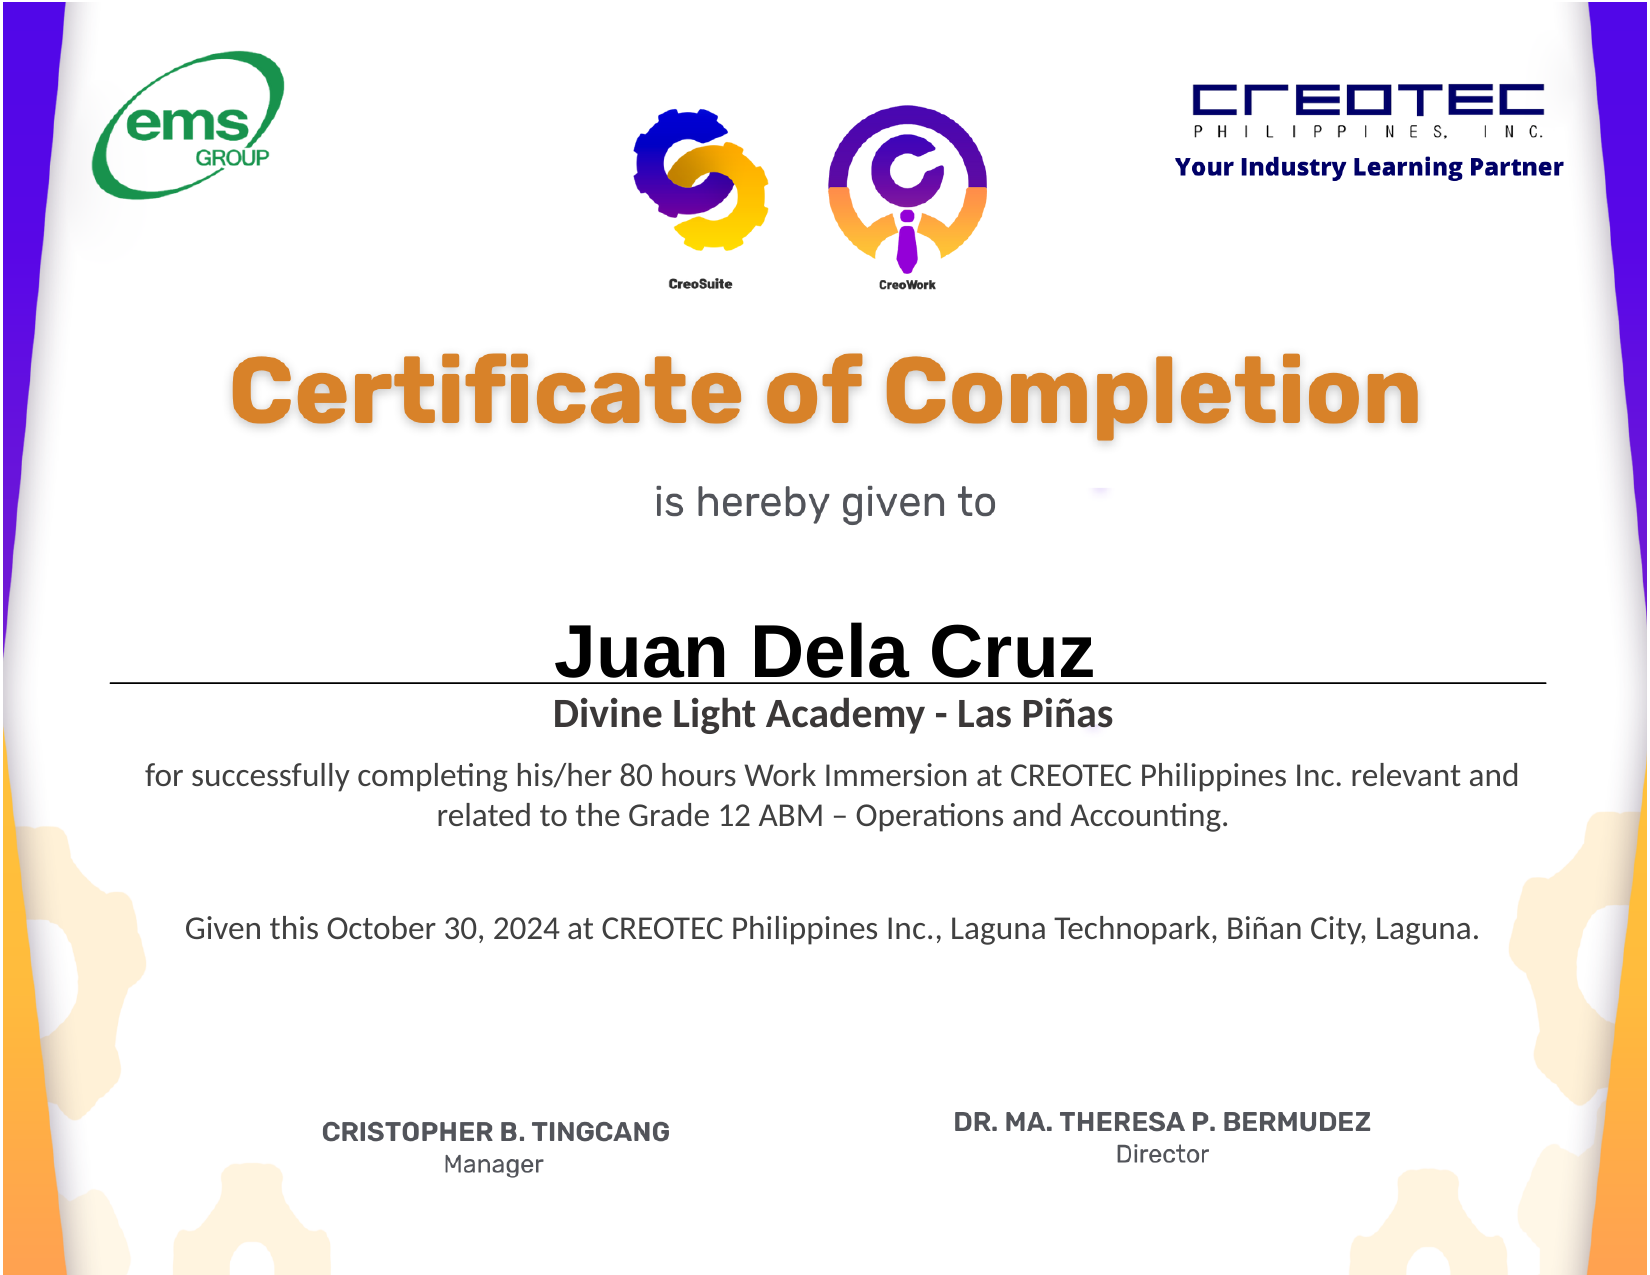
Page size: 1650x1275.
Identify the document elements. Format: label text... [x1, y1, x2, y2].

text_box Divine Light Academy - Las Piñas for successfully completing his/her 80 hours Work Immersion at CREOTEC Philippines Inc. relevant and related to the Grade 12 ABM – Operations and Accounting. Given this October 30, 2024 at CREOTEC Philippines Inc., Laguna Technopark, Biñan City, Laguna. [117, 693, 1550, 1004]
picture [3, 2, 1647, 1275]
text_box Juan Dela Cruz [60, 600, 1590, 693]
